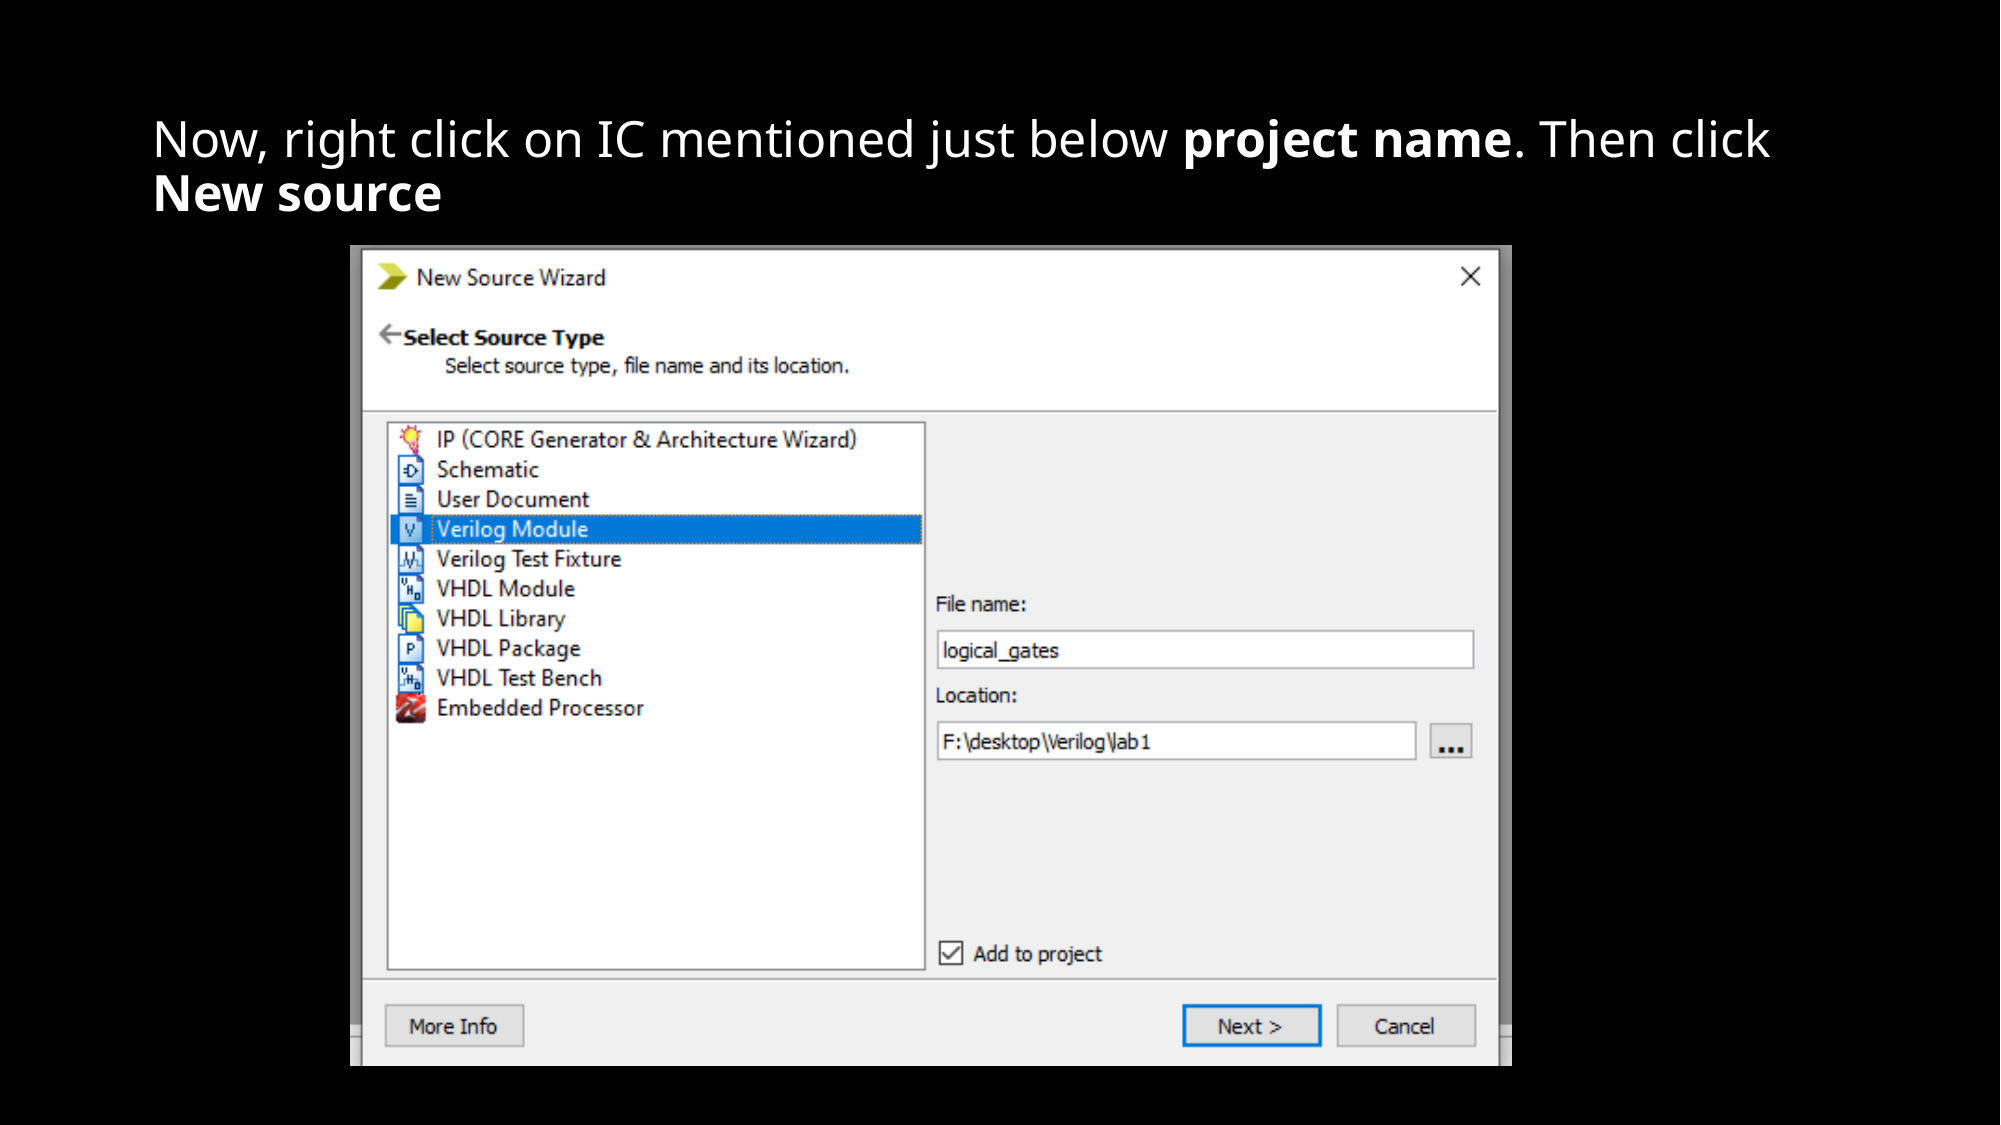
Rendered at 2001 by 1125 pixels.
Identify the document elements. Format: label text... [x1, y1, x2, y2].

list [350, 245, 1512, 1066]
title Now, right click on IC mentioned just below project name. Then click New source [137, 59, 1863, 278]
